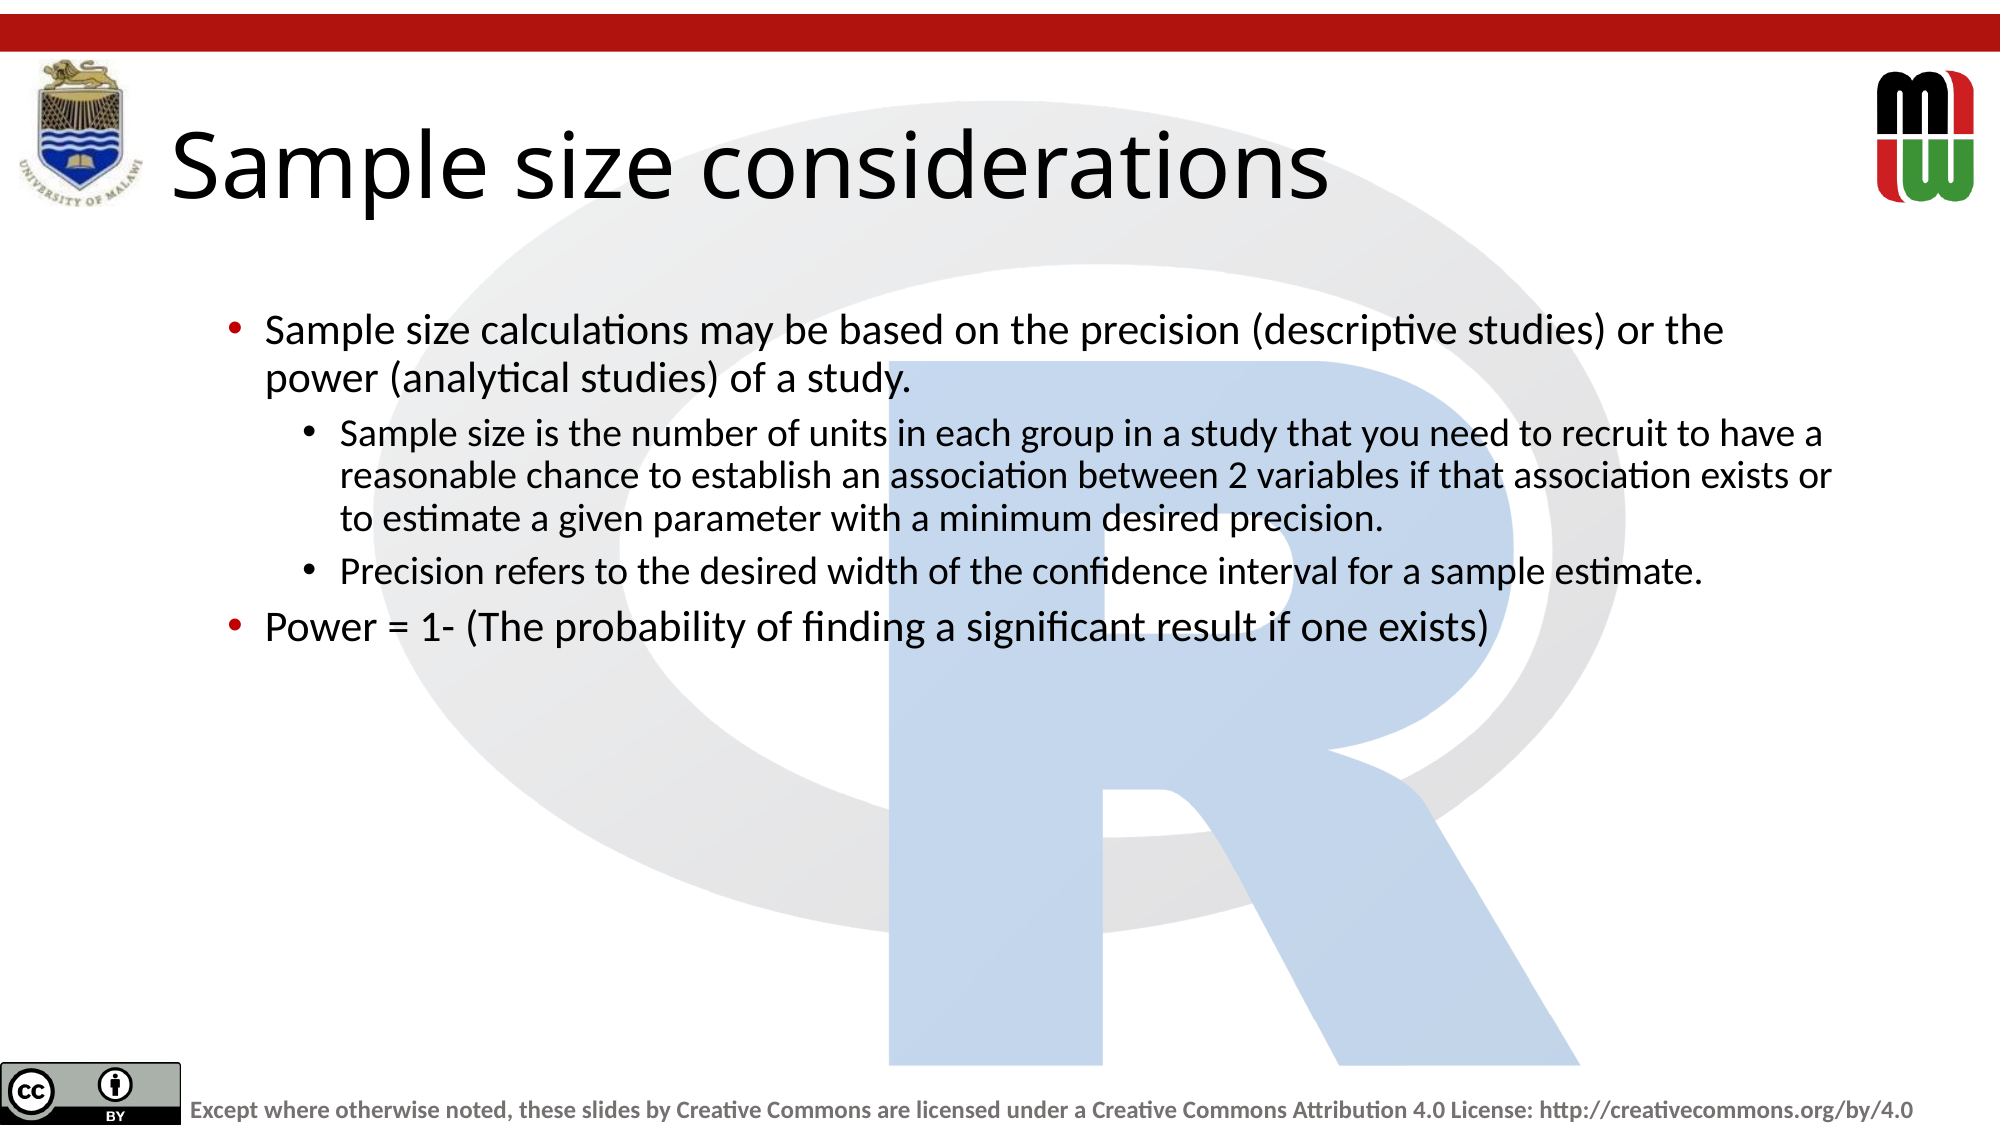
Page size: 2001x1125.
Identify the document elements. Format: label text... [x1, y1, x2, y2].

picture [19, 59, 143, 207]
picture [0, 1062, 181, 1125]
title Sample size considerations [155, 59, 1851, 278]
